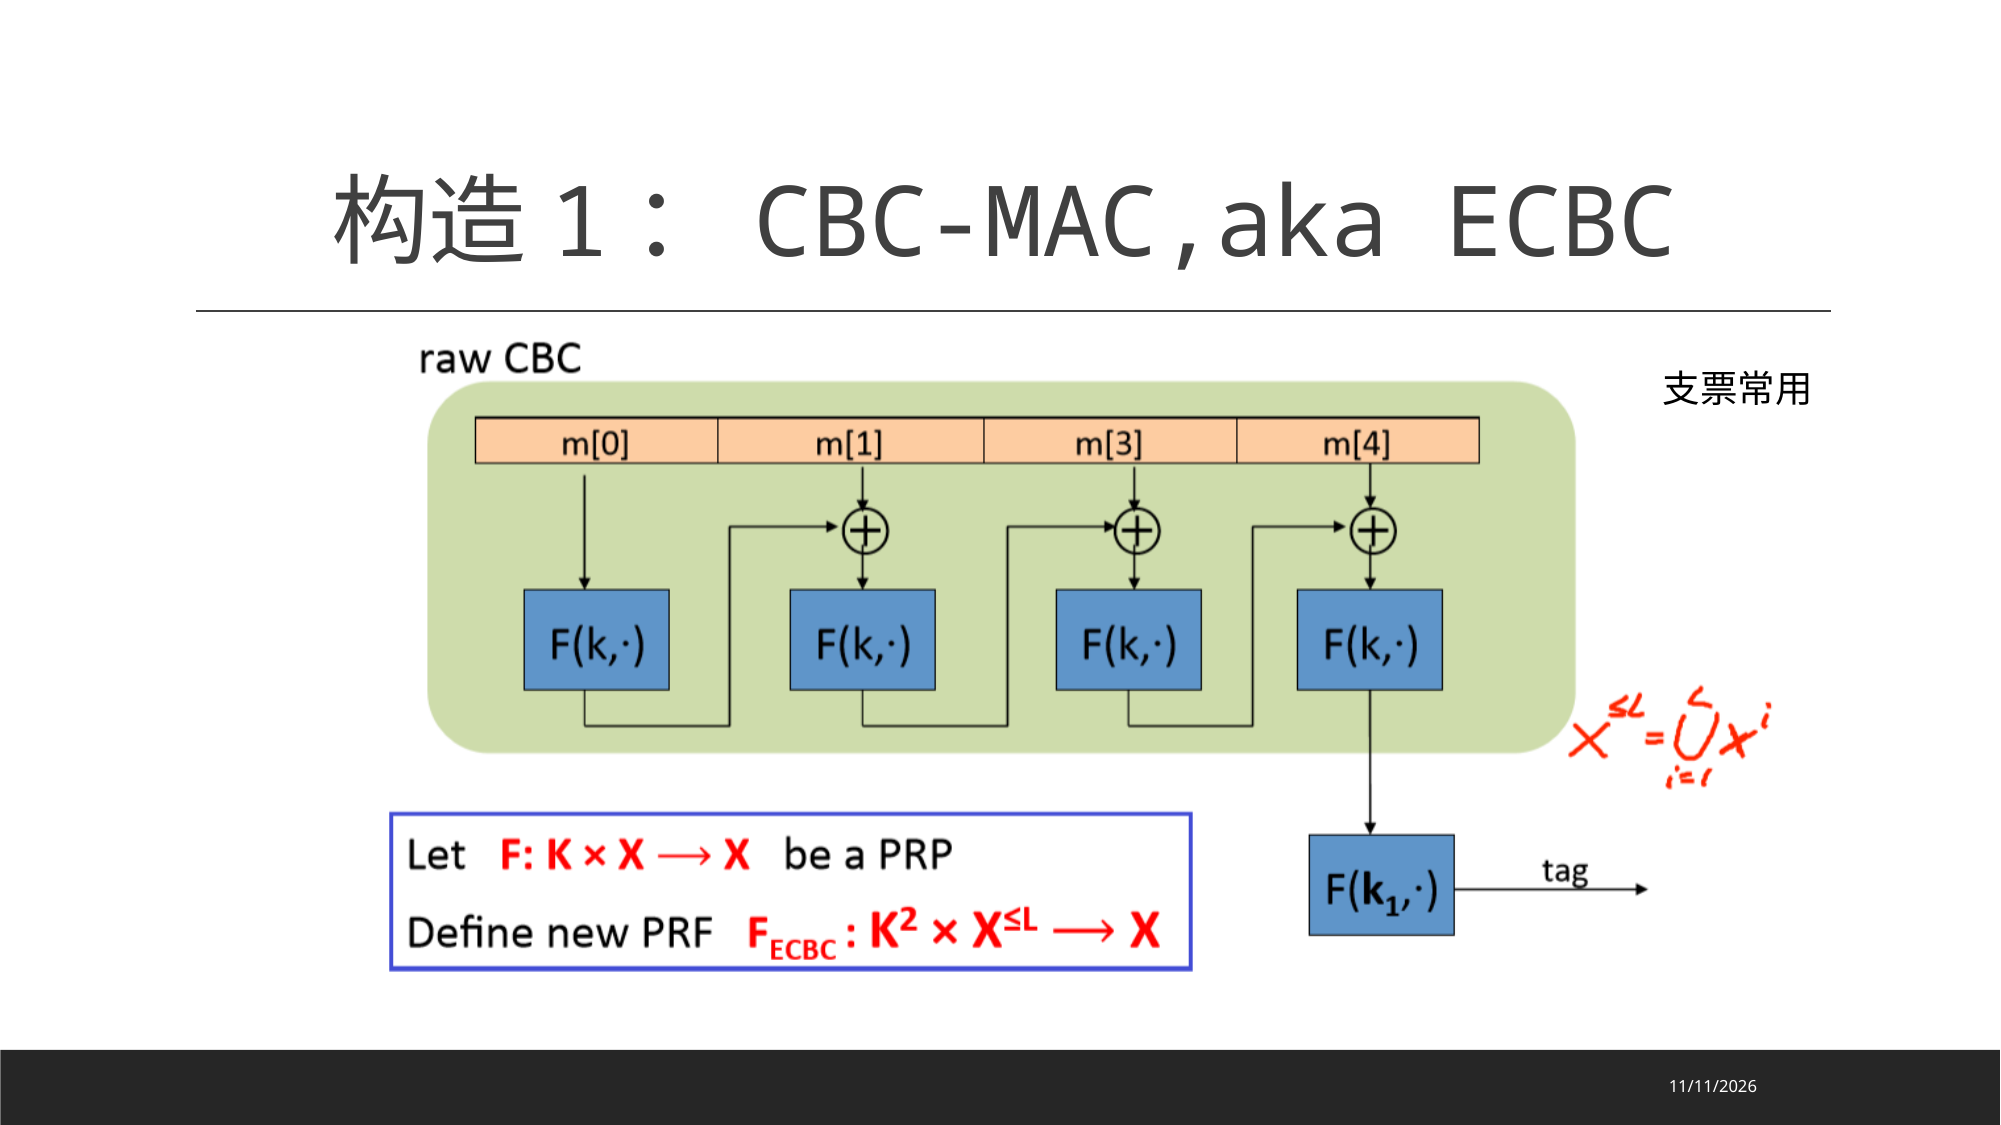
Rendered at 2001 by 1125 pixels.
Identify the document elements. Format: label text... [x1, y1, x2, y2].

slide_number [1348, 1057, 1773, 1118]
title 构造1：CBC-MAC,aka ECBC [180, 47, 1830, 285]
text_box 支票常用 [1798, 357, 1830, 418]
picture [362, 316, 1788, 990]
